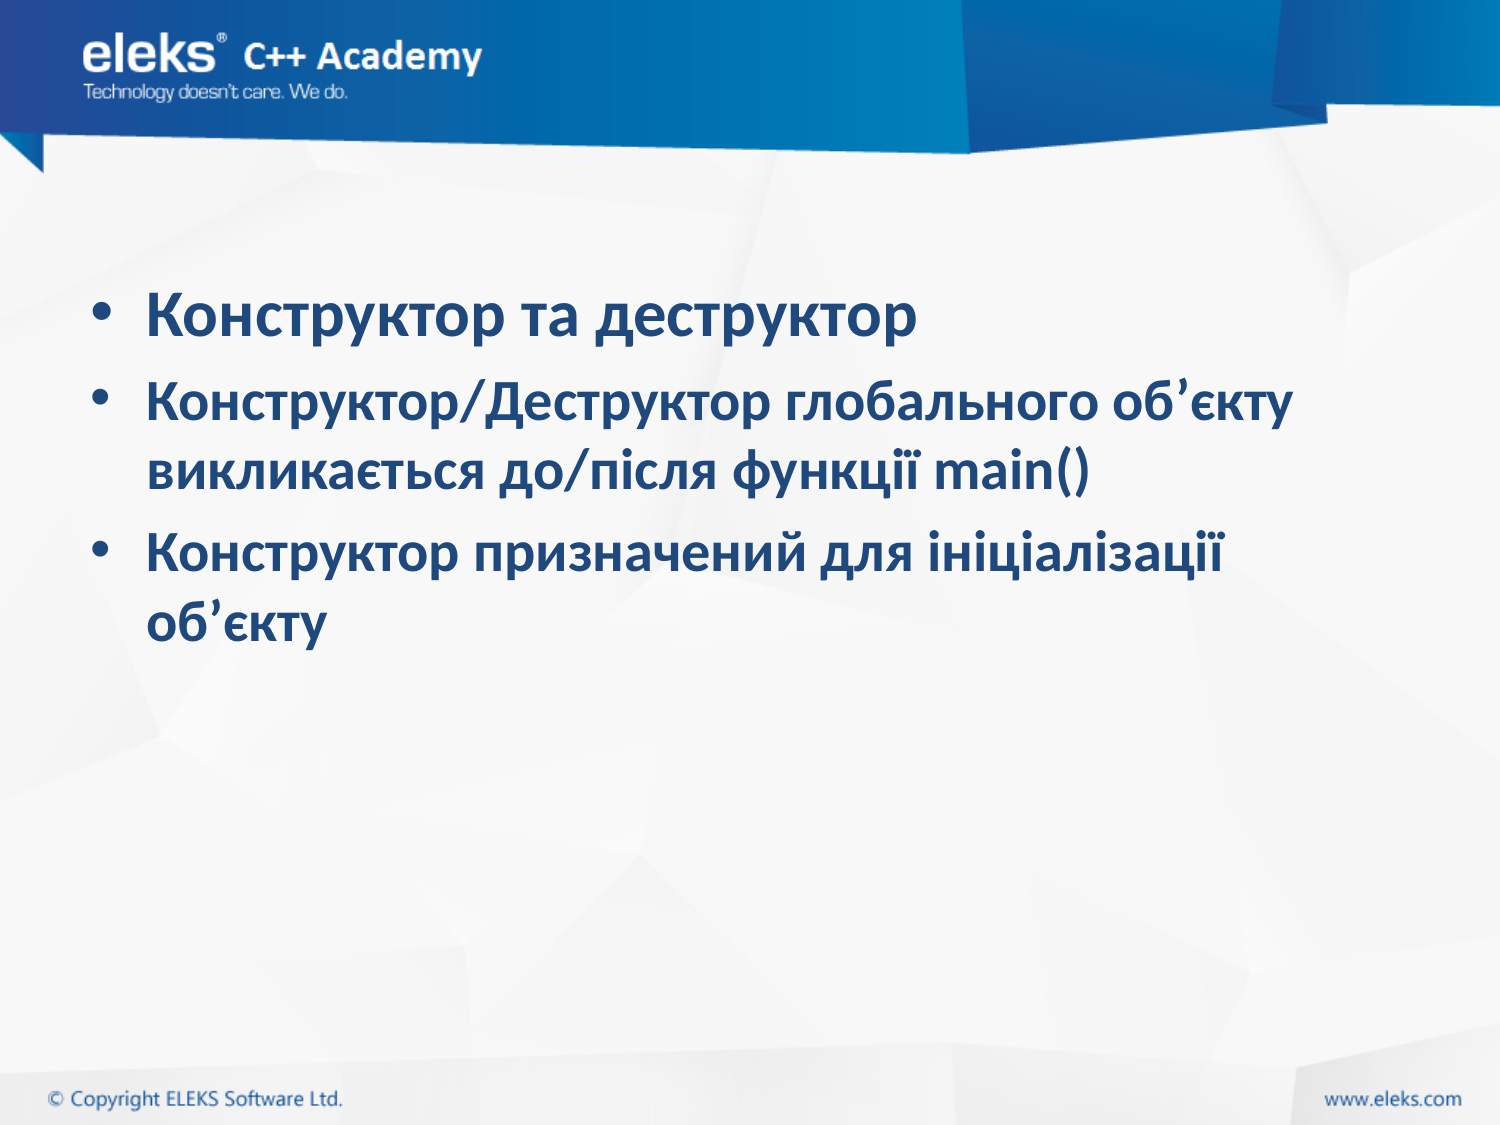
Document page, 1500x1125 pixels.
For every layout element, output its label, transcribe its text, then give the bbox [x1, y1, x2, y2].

picture [0, 0, 1500, 1125]
list Конструктор та деструктор Конструктор/Деструктор глобального об’єкту викликається до/після функції main() Конструктор призначений для ініціалізації об’єкту [75, 262, 1425, 1005]
